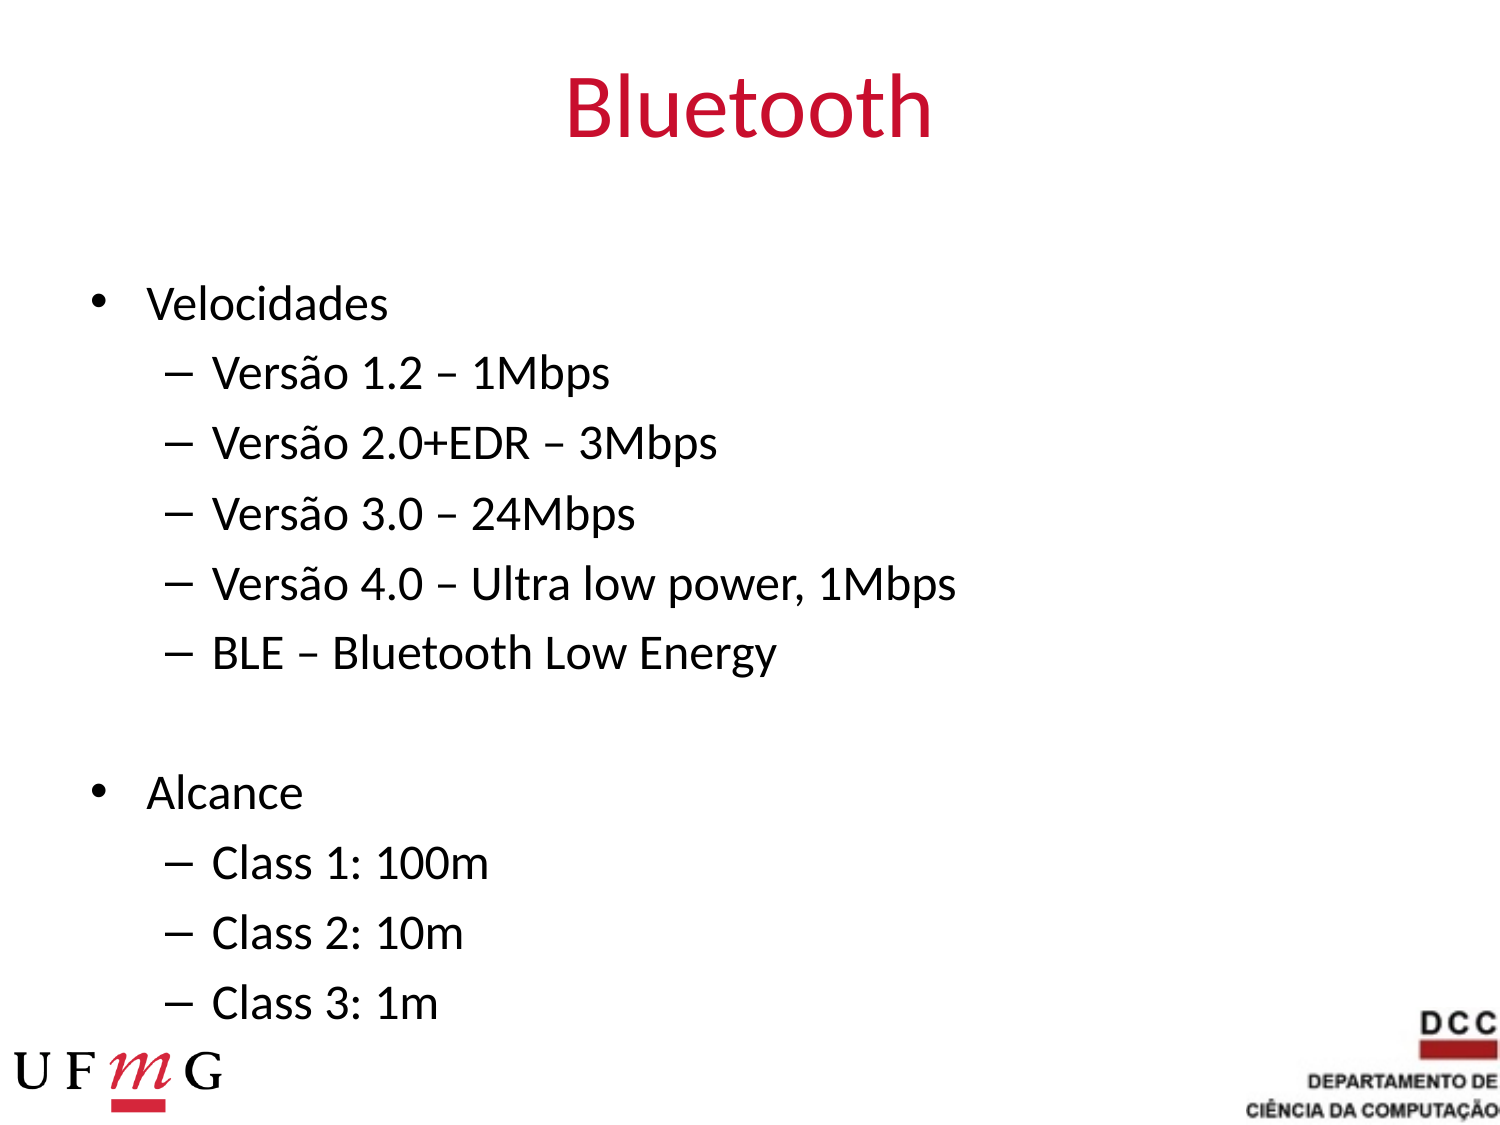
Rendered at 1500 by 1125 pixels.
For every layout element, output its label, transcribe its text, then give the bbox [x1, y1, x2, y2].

list Velocidades Versão 1.2 – 1Mbps Versão 2.0+EDR – 3Mbps Versão 3.0 – 24Mbps Versão 4.0 – Ultra low power, 1Mbps BLE – Bluetooth Low Energy Alcance Class 1: 100m Class 2: 10m Class 3: 1m [75, 262, 1425, 1086]
title Bluetooth [75, 7, 1425, 195]
picture [5, 1034, 231, 1123]
picture [1246, 1007, 1500, 1125]
